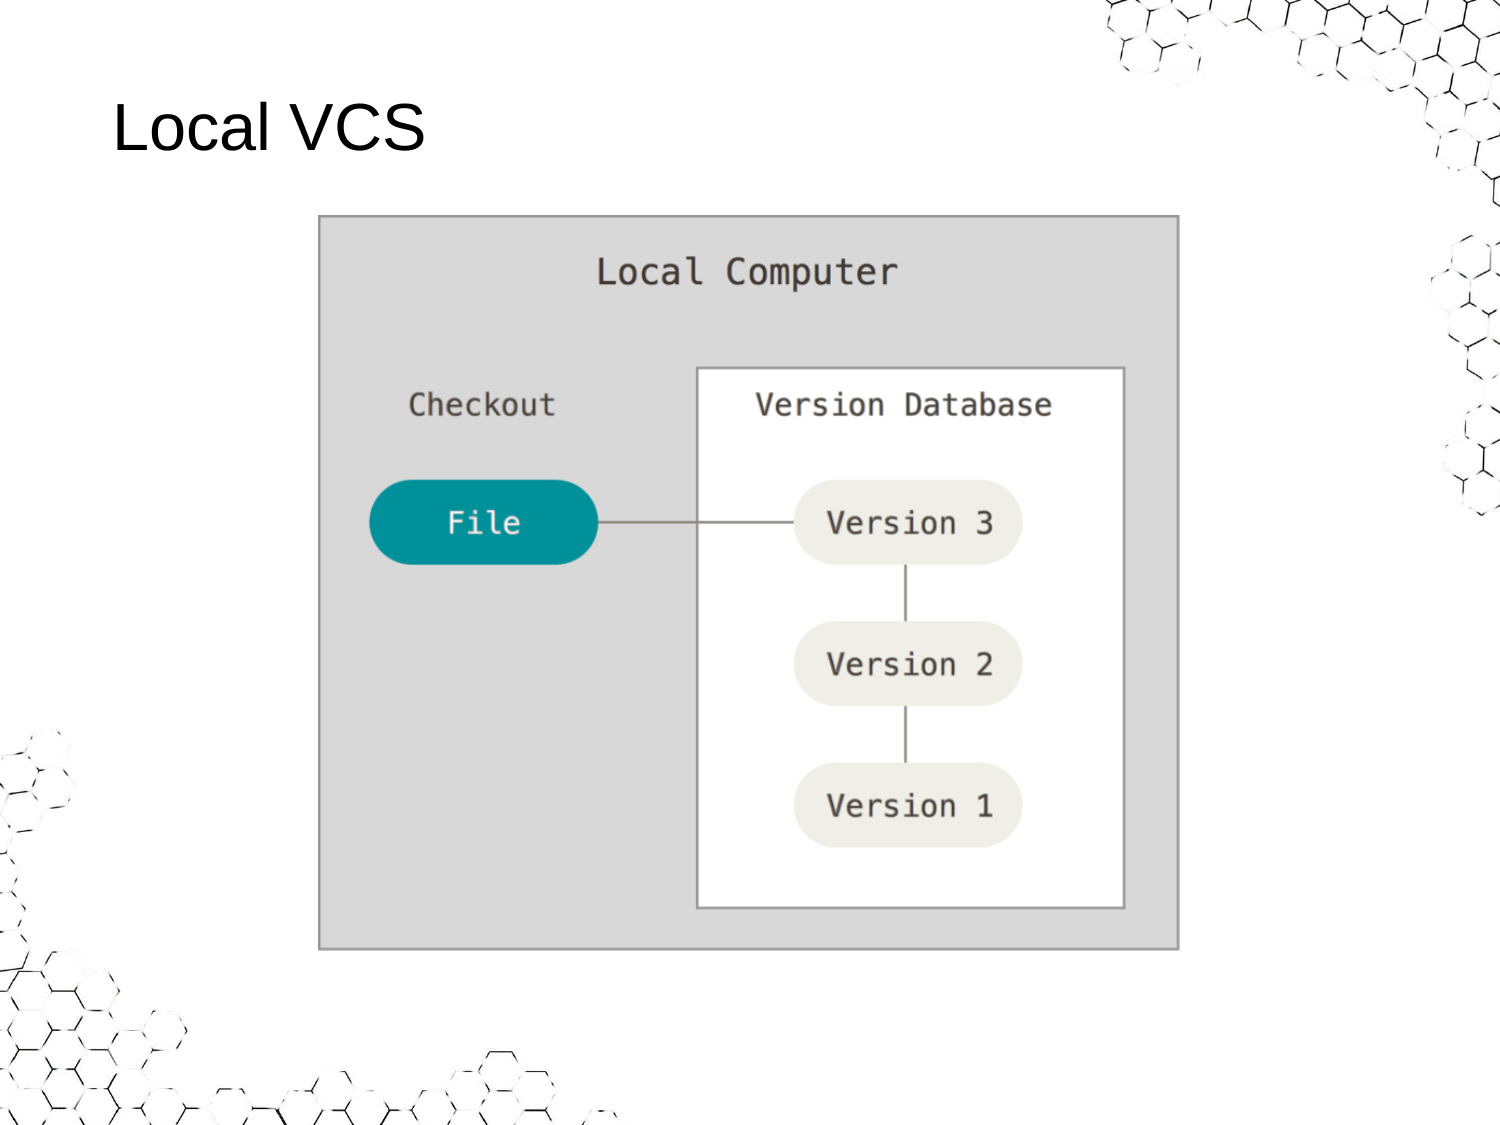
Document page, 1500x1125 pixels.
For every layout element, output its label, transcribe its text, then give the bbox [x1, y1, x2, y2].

picture [0, 0, 1500, 1125]
text_box Local VCS [97, 76, 443, 171]
